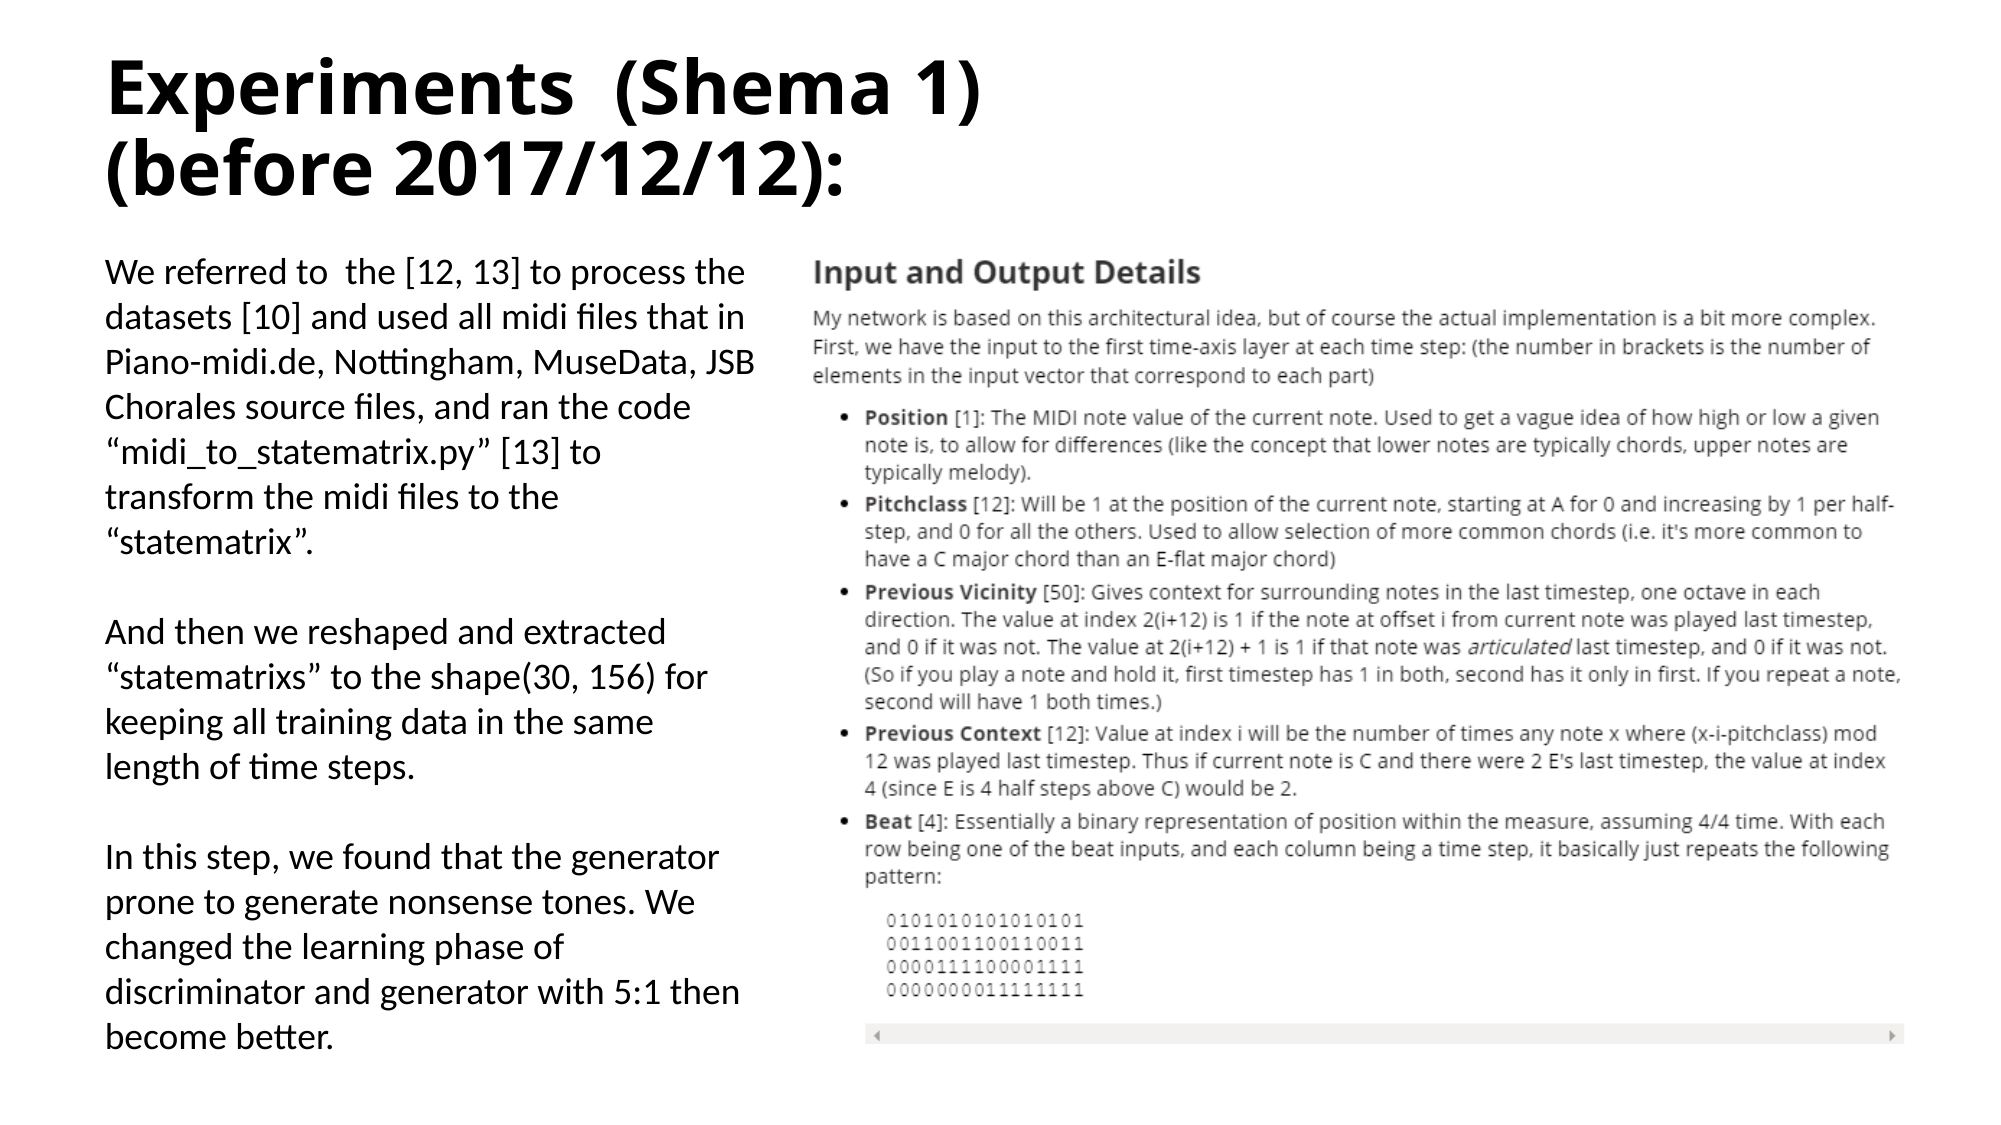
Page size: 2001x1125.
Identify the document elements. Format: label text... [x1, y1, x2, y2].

picture [789, 239, 1923, 1045]
title Experiments (Shema 1) (before 2017/12/12): [90, 22, 1815, 240]
text_box We referred to the [12, 13] to process the datasets [10] and used all midi files that in Piano-midi.de, Nottingham, MuseData, JSB Chorales source files, and ran the code “midi_to_statematrix.py” [13] to transform the midi files to the “statematrix”. And then we reshaped and extracted “statematrixs” to the shape(30, 156) for keeping all training data in the same length of time steps. In this step, we found that the generator prone to generate nonsense tones. We changed the learning phase of discriminator and generator with 5:1 then become better. [90, 239, 772, 1125]
